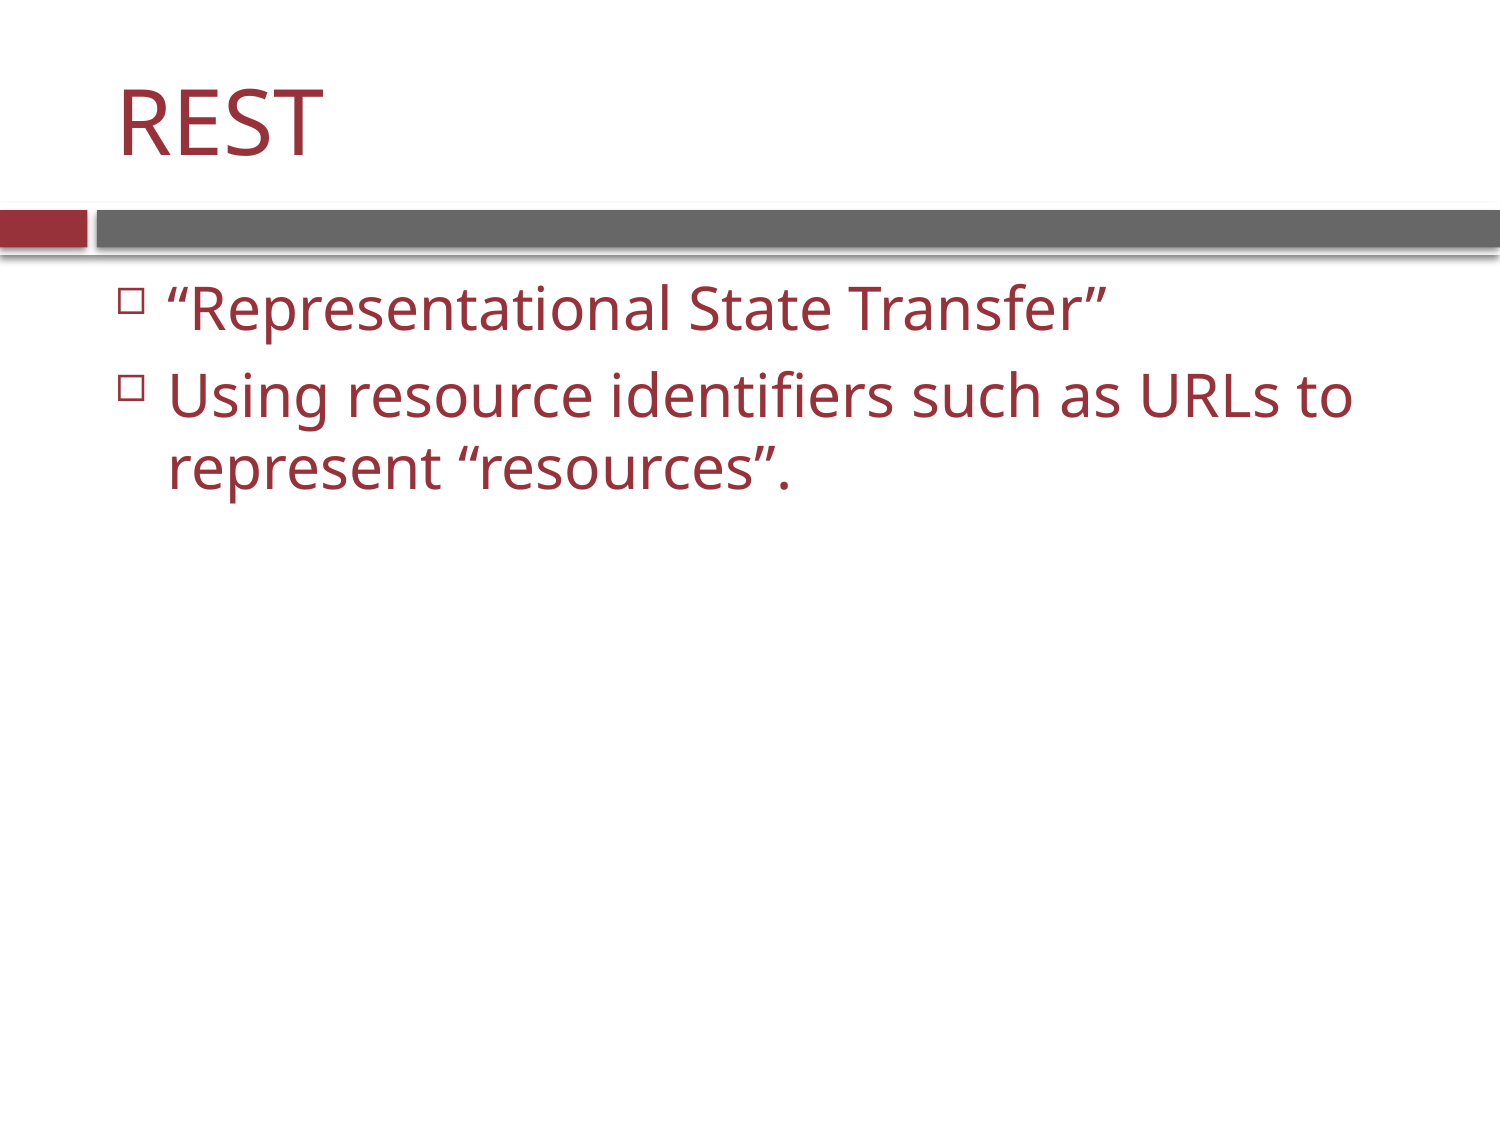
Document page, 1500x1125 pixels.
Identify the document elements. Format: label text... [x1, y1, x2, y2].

title REST [100, 37, 1438, 200]
list “Representational State Transfer” Using resource identifiers such as URLs to represent “resources”. [100, 262, 1438, 1000]
